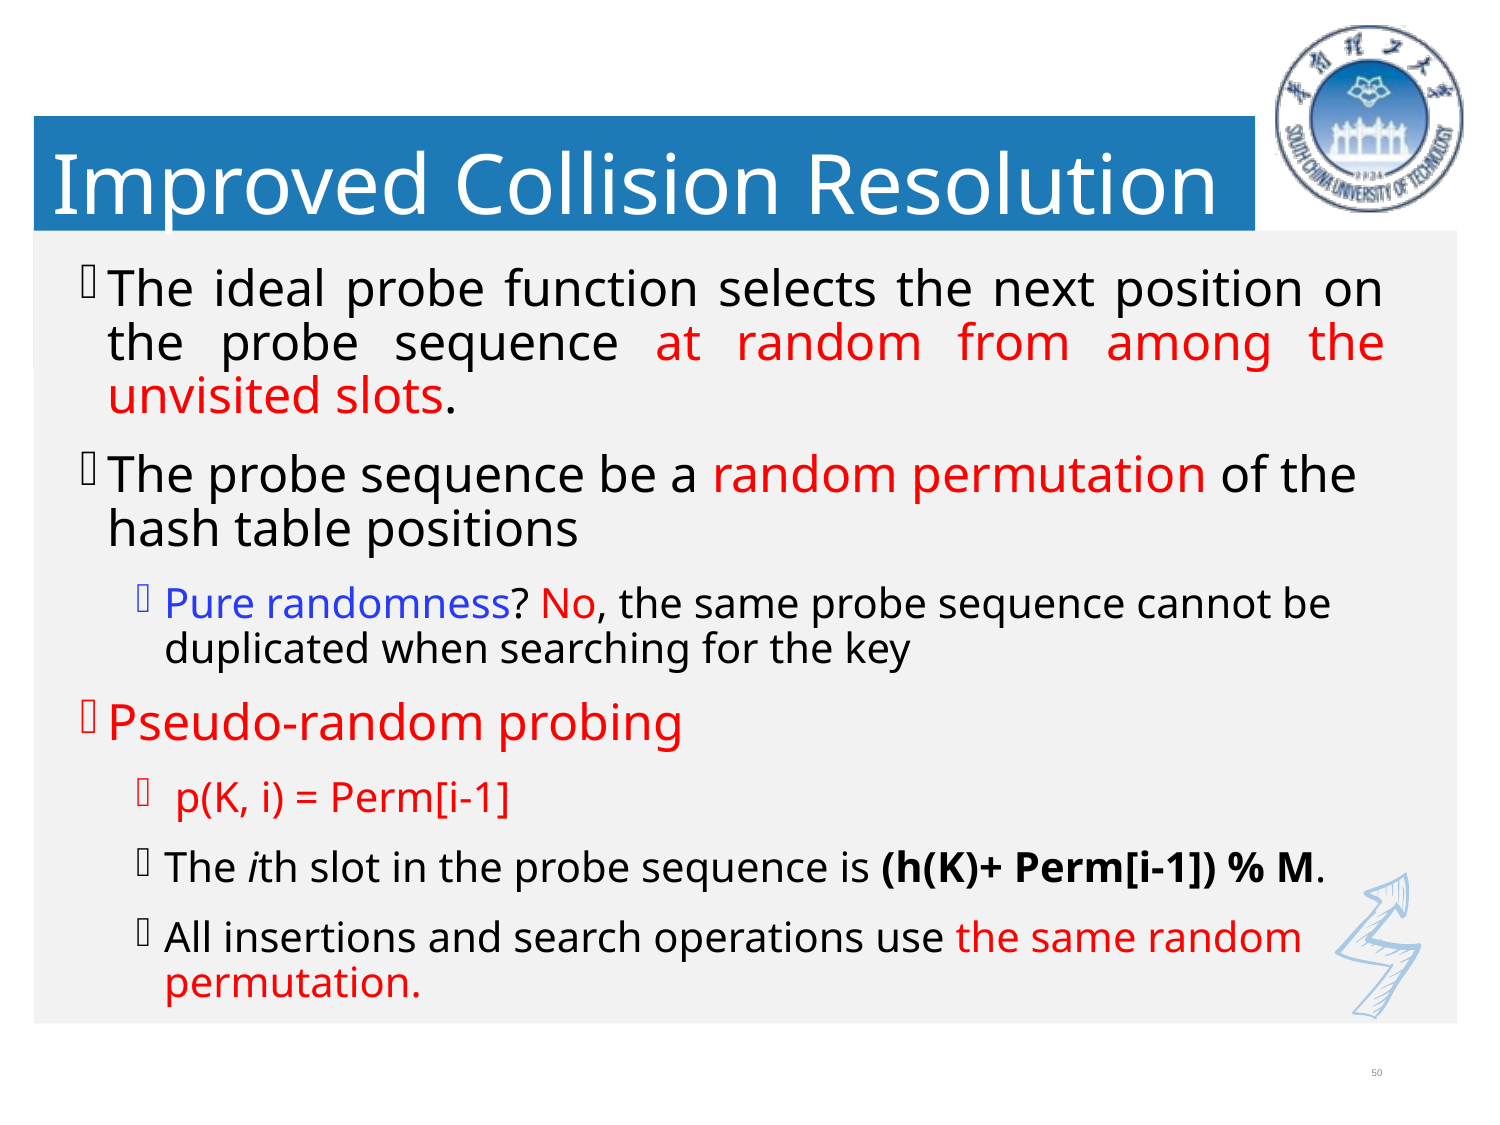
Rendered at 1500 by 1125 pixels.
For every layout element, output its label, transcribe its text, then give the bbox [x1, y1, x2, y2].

text_box [33, 230, 1458, 1024]
text_box [1334, 872, 1422, 1020]
text_box [33, 115, 41, 230]
slide_number 50 [1060, 1042, 1398, 1103]
list The ideal probe function selects the next position on the probe sequence at random from among the unvisited slots. The probe sequence be a random permutation of the hash table positions Pure randomness? No, the same probe sequence cannot be duplicated when searching for the key Pseudo-random probing p(K, i) = Perm[i-1] The ith slot in the probe sequence is (h(K)+ Perm[i-1]) % M. All insertions and search operations use the same random permutation. [64, 255, 1401, 771]
text_box Improved Collision Resolution [41, 113, 1246, 262]
picture [1269, 19, 1472, 221]
text_box [1246, 115, 1256, 230]
